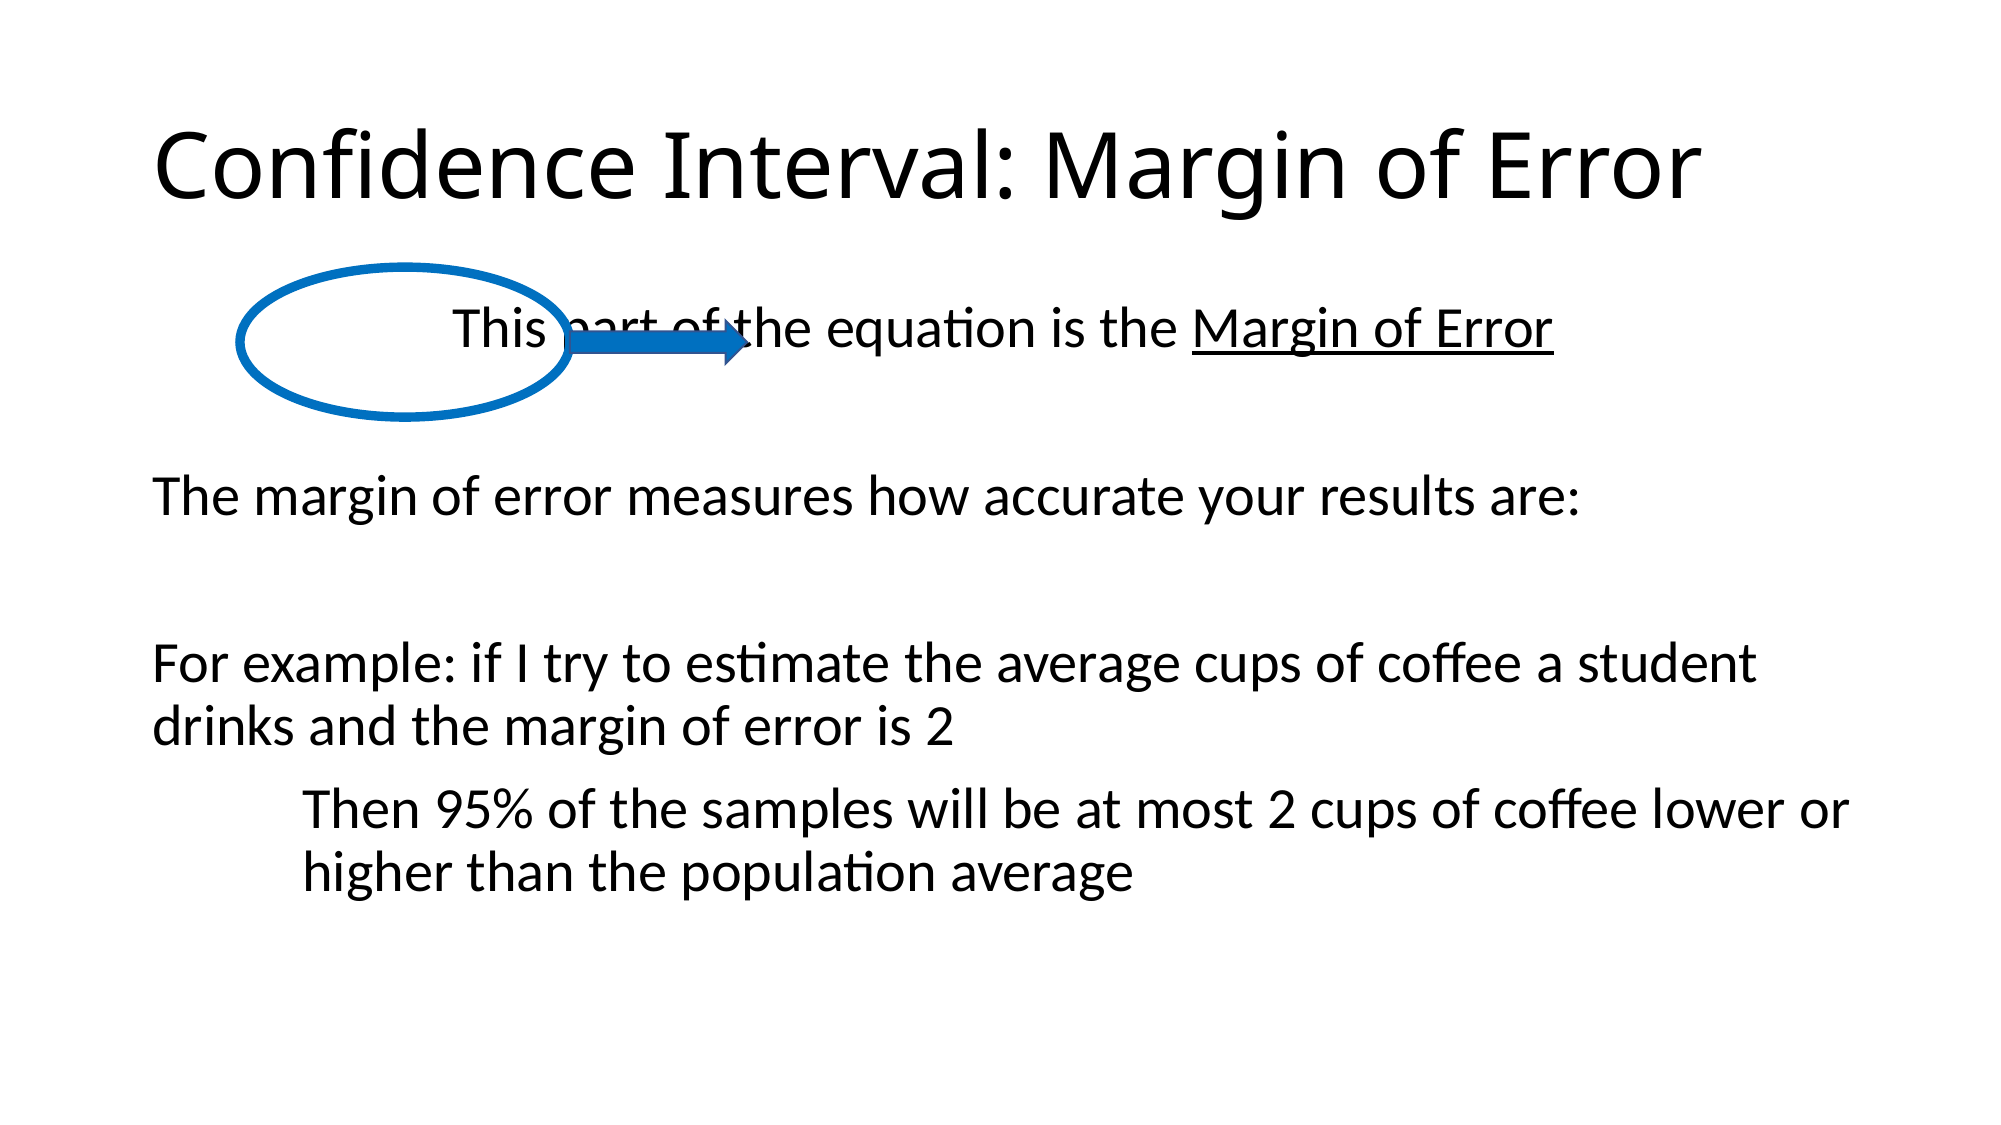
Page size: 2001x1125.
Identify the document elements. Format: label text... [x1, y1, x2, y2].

title Confidence Interval: Margin of Error [137, 59, 1863, 278]
text_box [238, 266, 569, 419]
text_box [568, 318, 749, 367]
